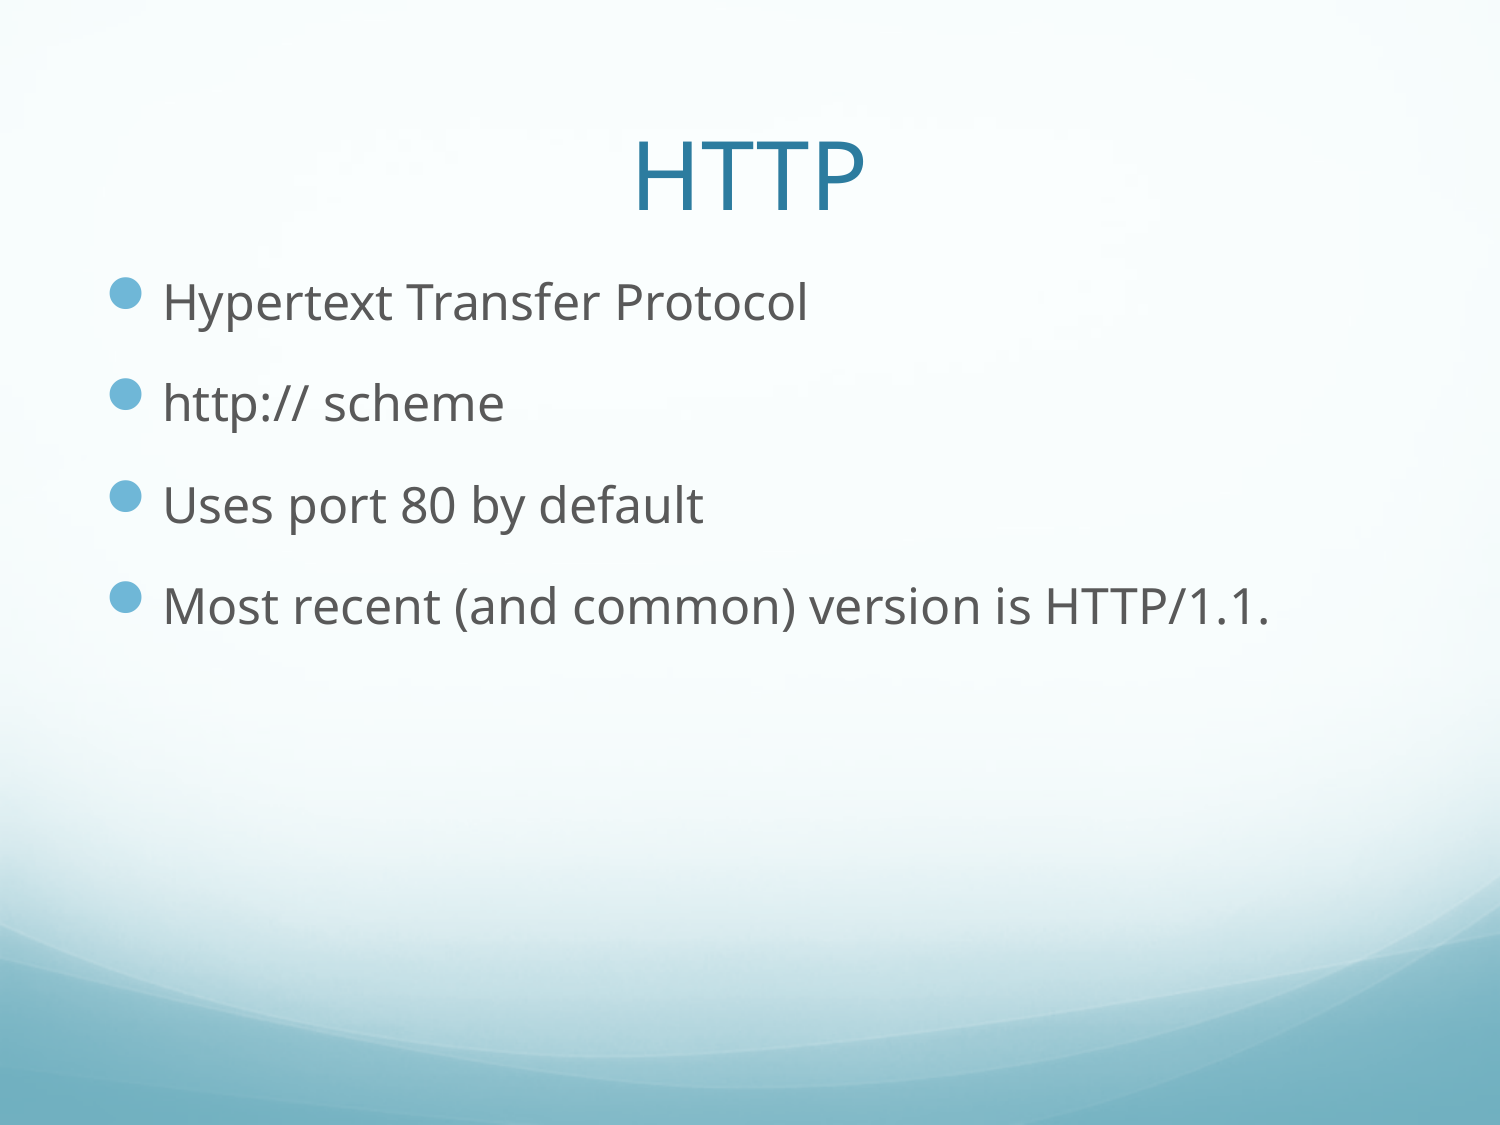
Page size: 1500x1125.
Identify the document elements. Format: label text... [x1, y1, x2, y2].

list Hypertext Transfer Protocol http:// scheme Uses port 80 by default Most recent (and common) version is HTTP/1.1. [89, 262, 1410, 976]
title HTTP [89, 17, 1410, 238]
